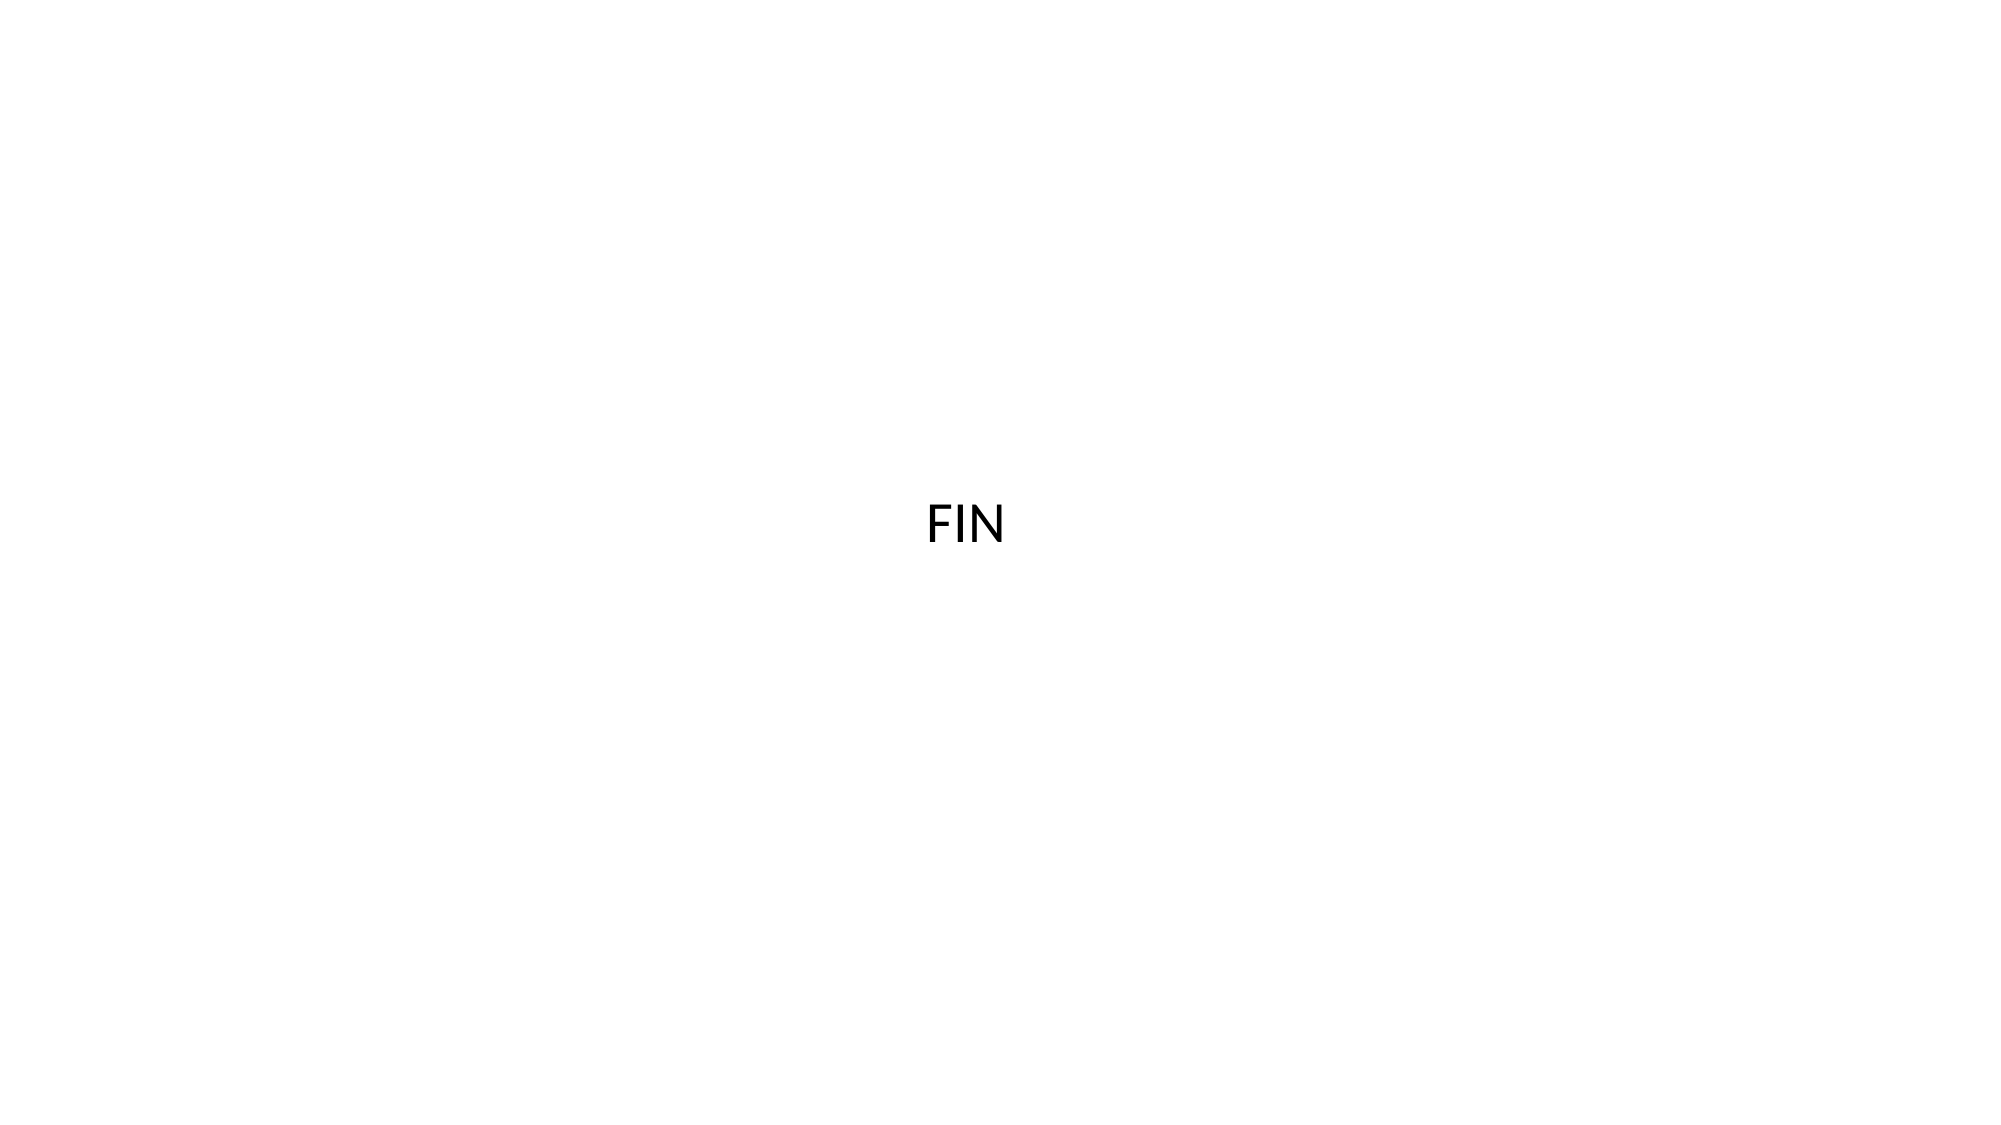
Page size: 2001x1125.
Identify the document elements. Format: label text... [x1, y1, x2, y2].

list FIN [103, 484, 1829, 1125]
